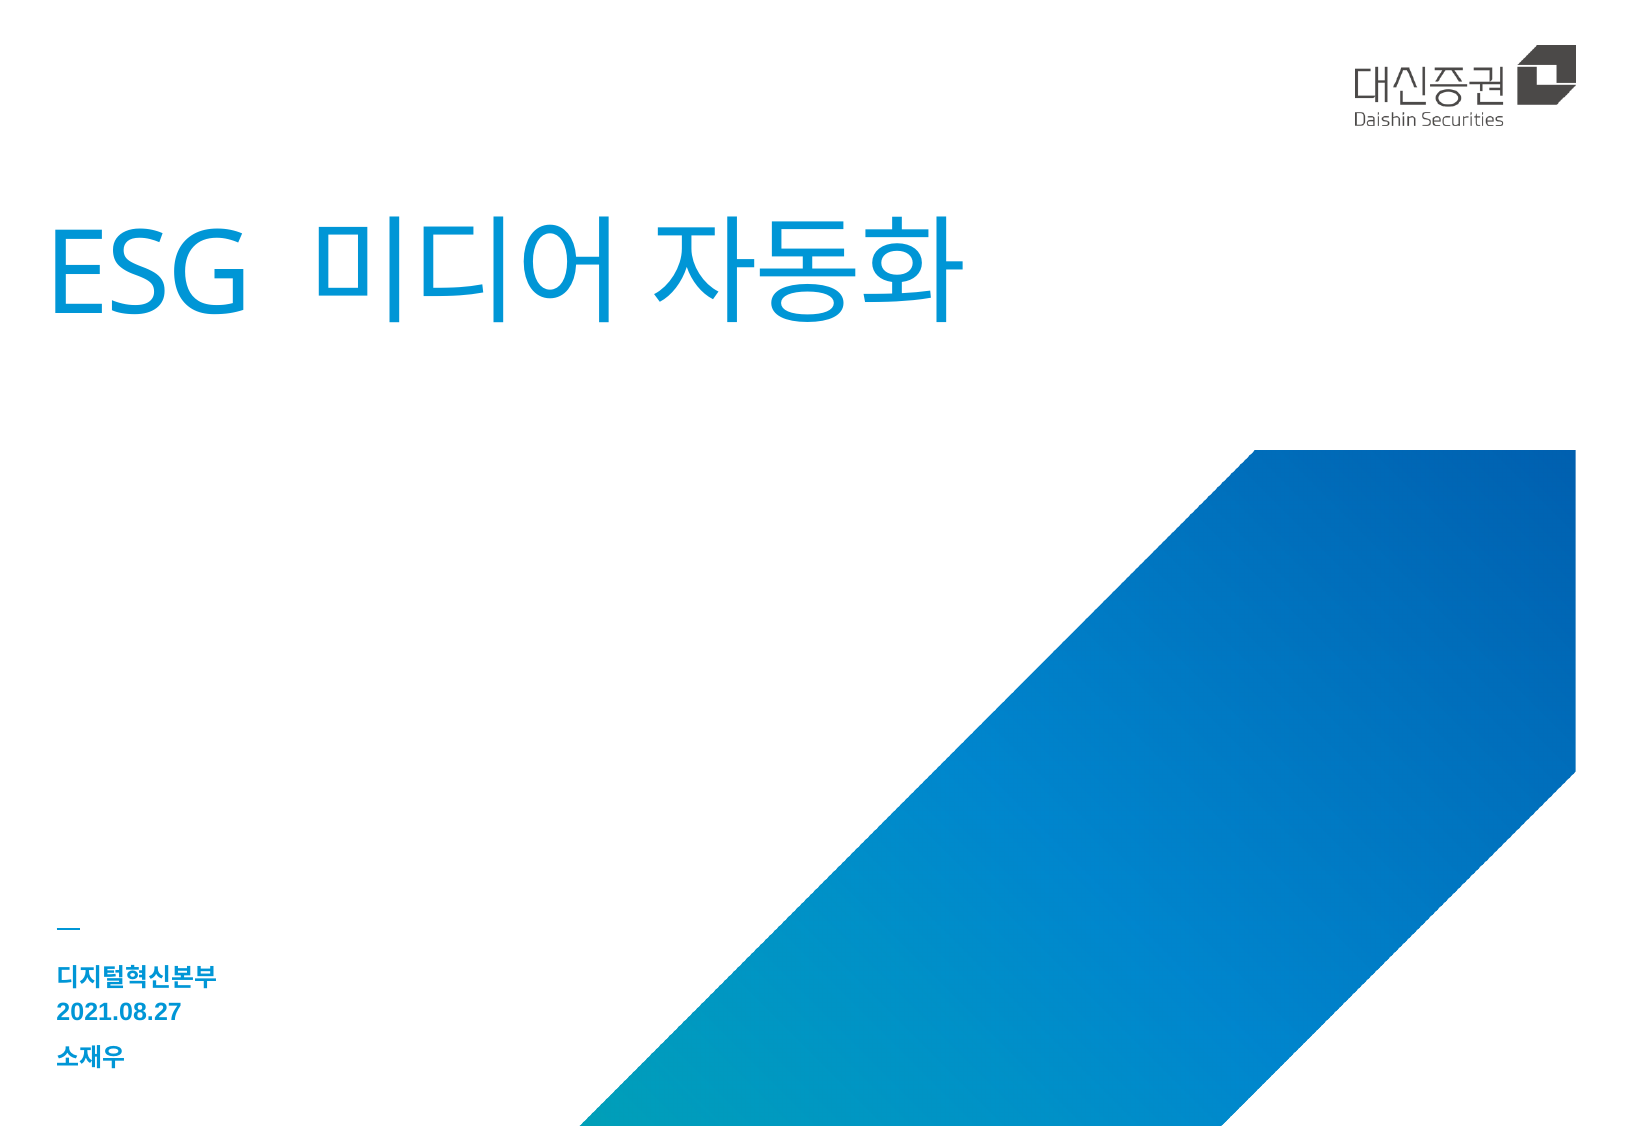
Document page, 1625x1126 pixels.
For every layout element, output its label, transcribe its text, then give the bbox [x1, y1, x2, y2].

table_cell 2021.08.27 [57, 997, 442, 1037]
table_header 디지털혁신본부 [57, 958, 442, 997]
text_box ESG 미디어 자동화 [44, 196, 1021, 440]
table_cell 소재우 [57, 1037, 442, 1077]
picture [139, 45, 1602, 1126]
